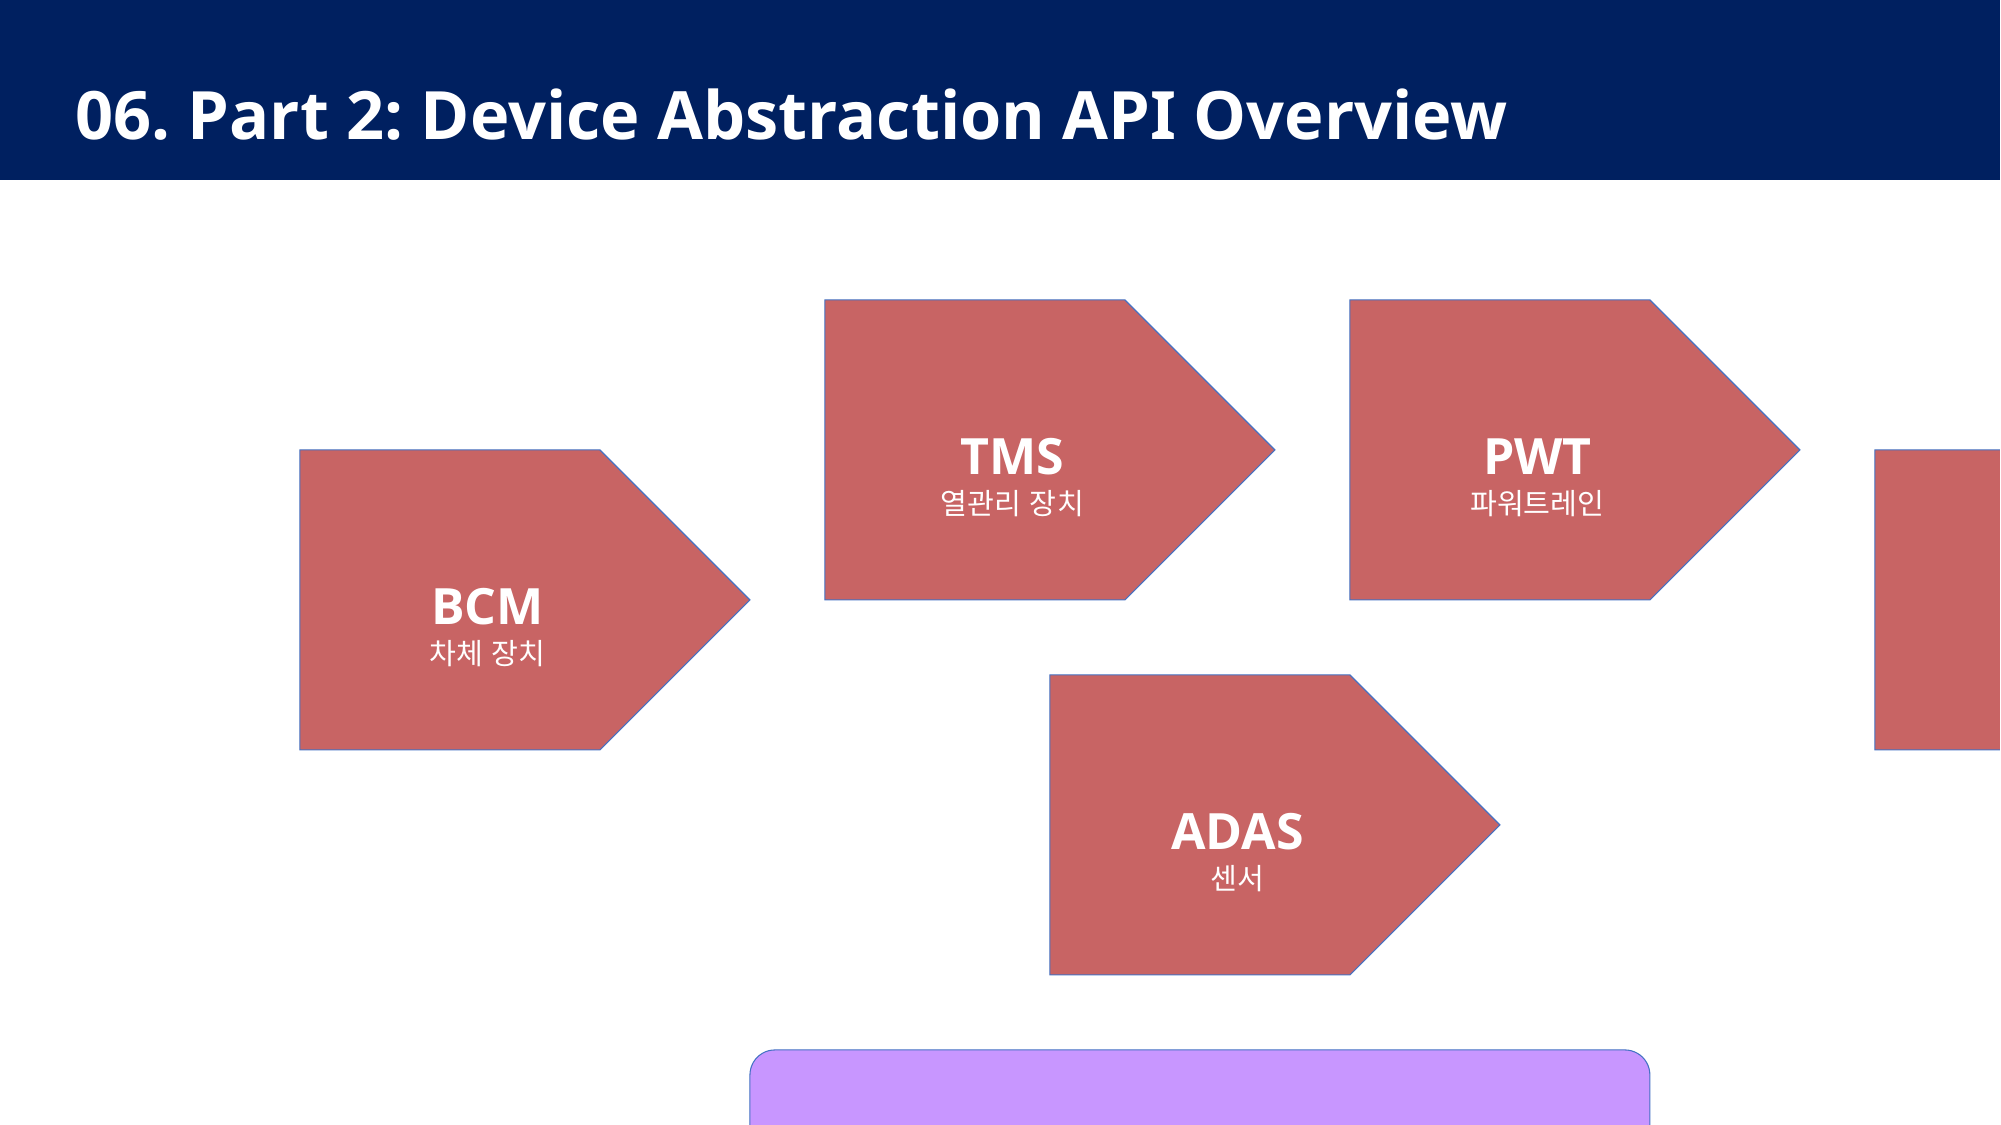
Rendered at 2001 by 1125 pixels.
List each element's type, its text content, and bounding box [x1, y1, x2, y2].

text_box CHS 섀시 [1874, 449, 2000, 751]
text_box 06. Part 2: Device Abstraction API Overview [0, 0, 2000, 180]
text_box TMS 열관리 장치 [824, 299, 1276, 601]
text_box Total: 230+ APIs [749, 1049, 1651, 1125]
text_box ADAS 센서 [1049, 674, 1501, 976]
text_box PWT 파워트레인 [1349, 299, 1801, 601]
text_box BCM 차체 장치 [299, 449, 751, 751]
